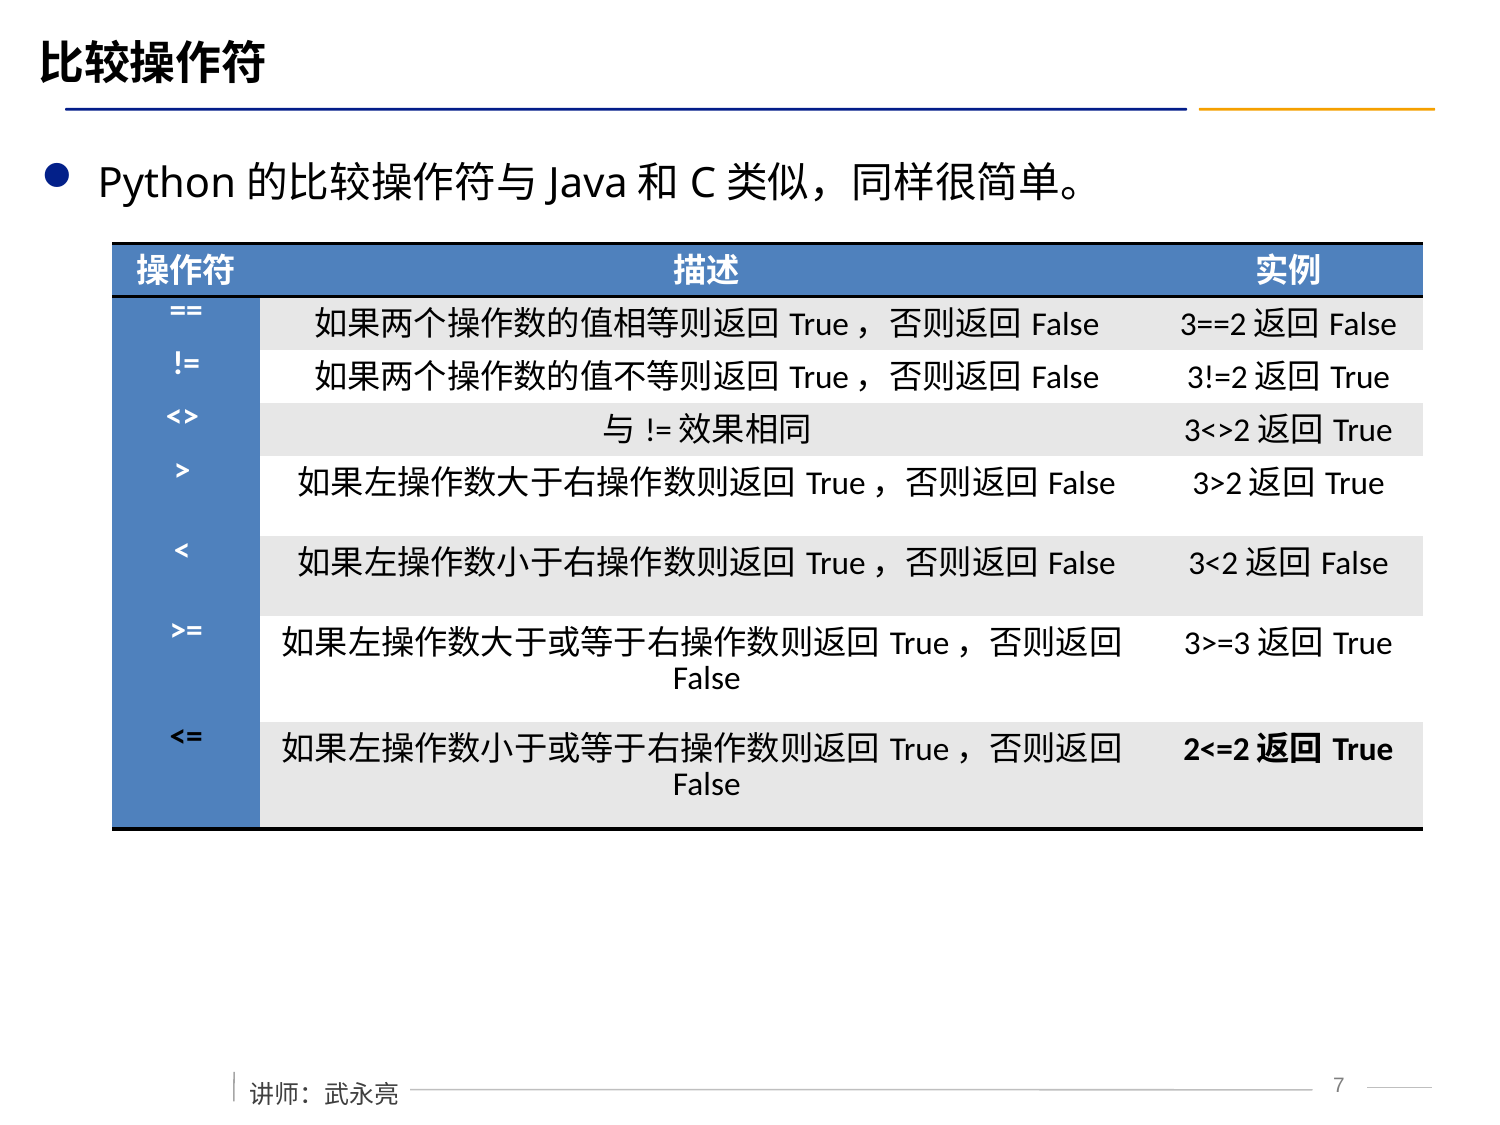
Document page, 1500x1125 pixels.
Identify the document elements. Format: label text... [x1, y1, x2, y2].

table_cell 2<=2返回True [1154, 722, 1423, 827]
table_cell 3>2返回True [1154, 456, 1423, 536]
table_cell 如果左操作数大于右操作数则返回True，否则返回False [260, 456, 1154, 536]
table_header 描述 [260, 245, 1154, 295]
table_cell 3<>2返回True [1154, 403, 1423, 456]
title 比较操作符 [23, 25, 1436, 97]
table_cell == [112, 298, 260, 350]
table_cell <> [112, 403, 260, 456]
table_cell 3==2返回False [1154, 298, 1423, 350]
table_header 操作符 [112, 245, 260, 295]
table_cell 如果左操作数大于或等于右操作数则返回True，否则返回False [260, 616, 1154, 722]
table_cell >= [112, 616, 260, 722]
table_cell <= [112, 722, 260, 827]
list Python的比较操作符与Java和C类似，同样很简单。 [26, 123, 1436, 335]
table_cell 如果左操作数小于右操作数则返回True，否则返回False [260, 536, 1154, 616]
table_cell 如果两个操作数的值不等则返回True，否则返回False [260, 350, 1154, 403]
table_cell < [112, 536, 260, 616]
table_cell 如果左操作数小于或等于右操作数则返回True，否则返回False [260, 722, 1154, 827]
table_cell 与!=效果相同 [260, 403, 1154, 456]
table_header 实例 [1154, 245, 1423, 295]
table_cell 3!=2返回True [1154, 350, 1423, 403]
table_cell 3<2返回False [1154, 536, 1423, 616]
table_cell > [112, 456, 260, 536]
table_cell != [112, 350, 260, 403]
table_cell 3>=3返回True [1154, 616, 1423, 722]
table_cell 如果两个操作数的值相等则返回True，否则返回False [260, 298, 1154, 350]
